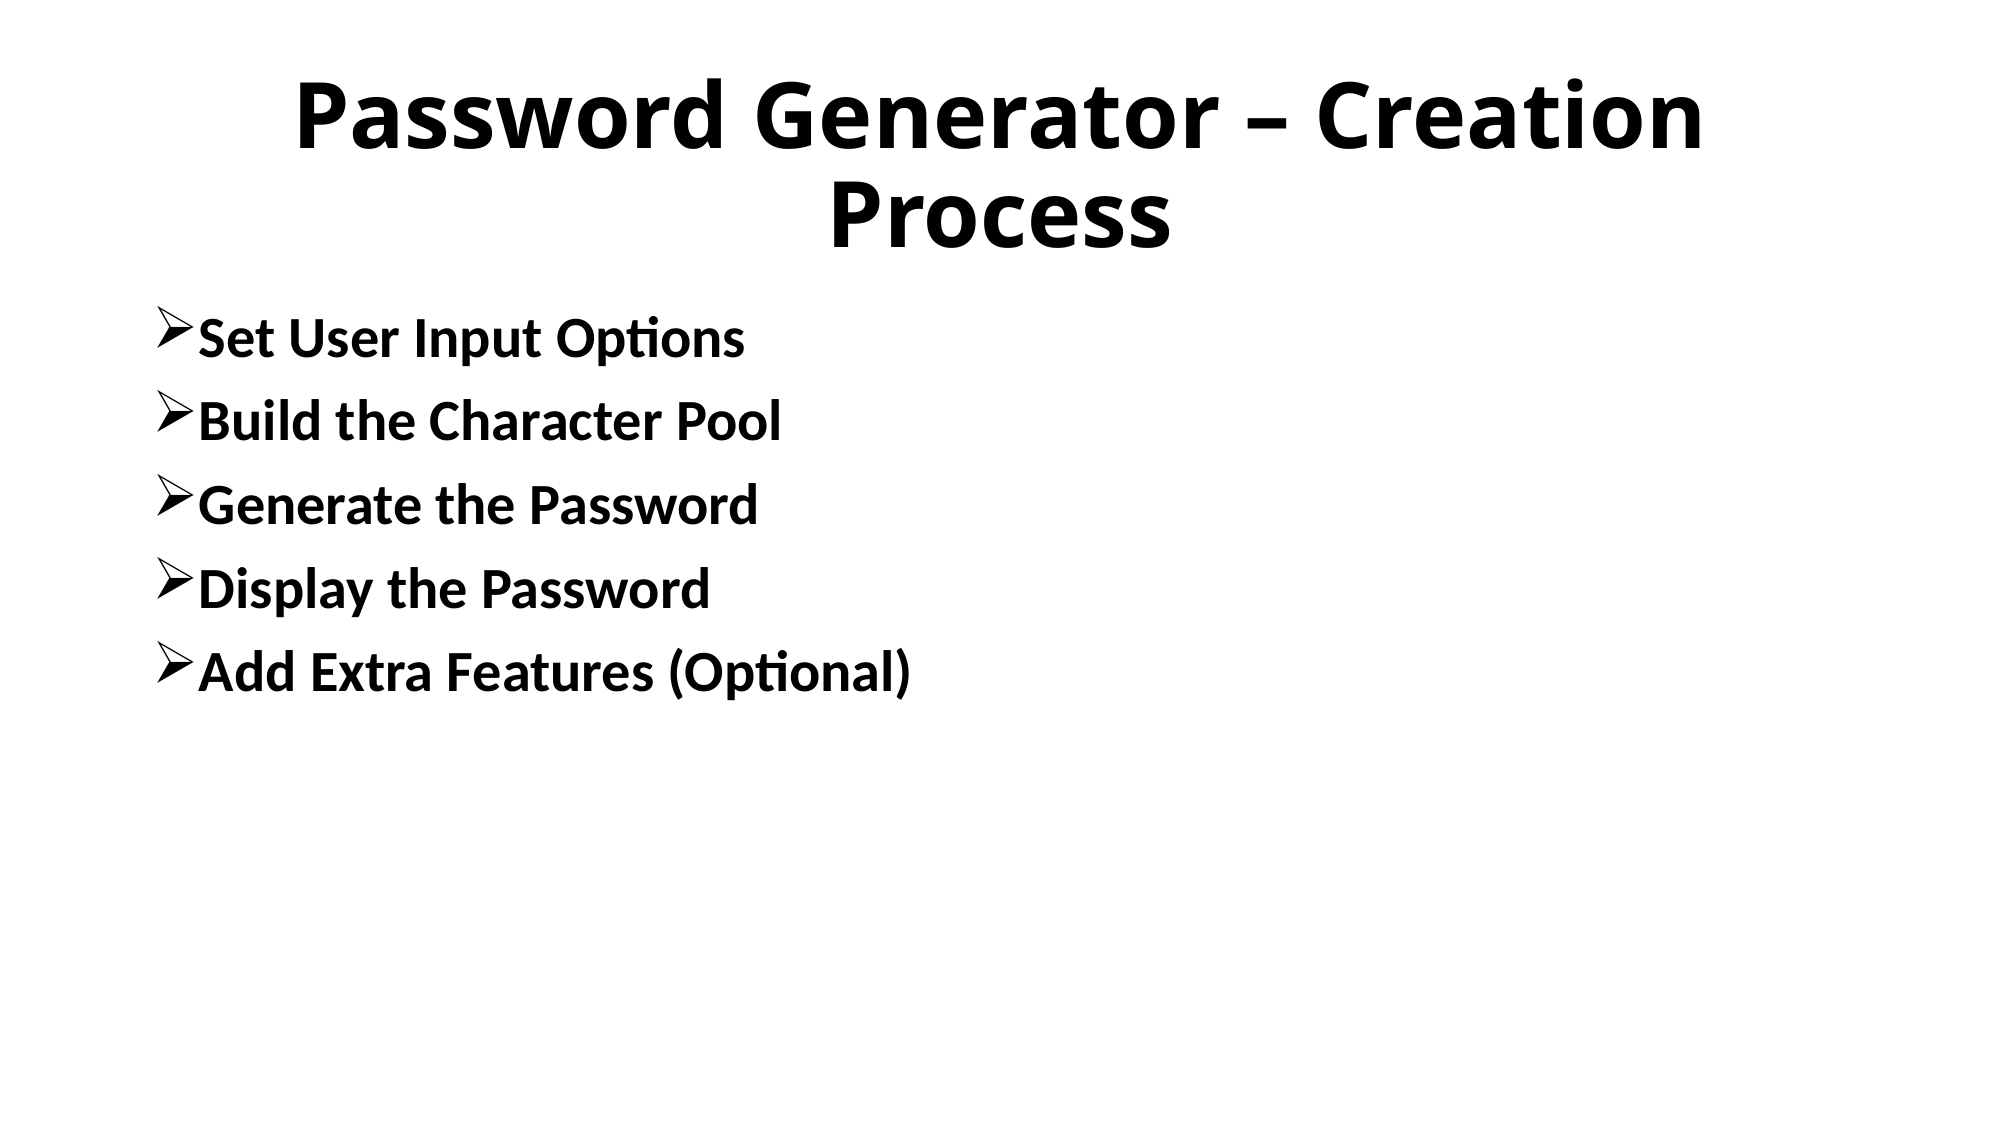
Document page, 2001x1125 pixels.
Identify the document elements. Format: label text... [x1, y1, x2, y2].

title Password Generator – Creation Process [137, 59, 1863, 278]
list Set User Input Options Build the Character Pool Generate the Password Display the Password Add Extra Features (Optional) [137, 299, 1863, 737]
